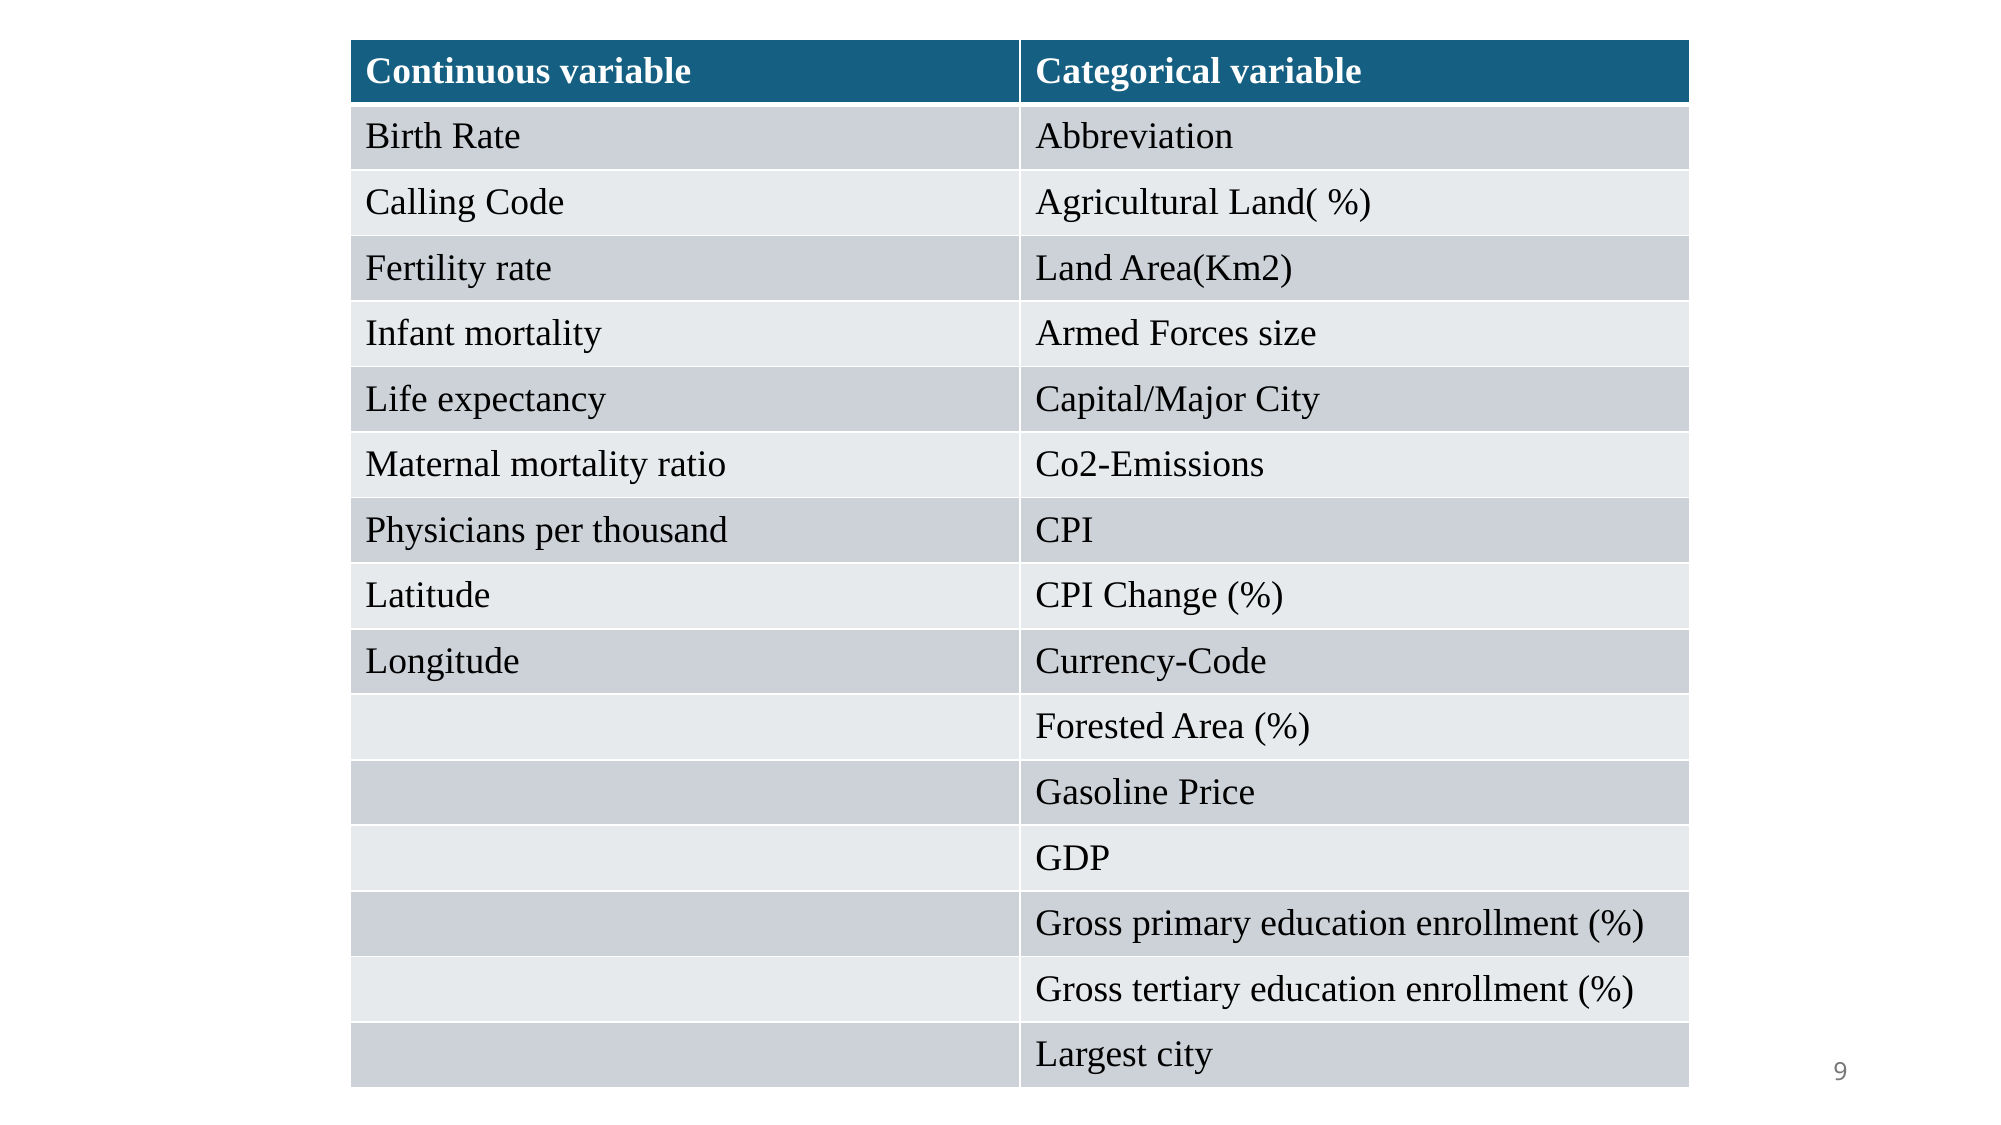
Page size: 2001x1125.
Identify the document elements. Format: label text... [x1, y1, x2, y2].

table_cell Agricultural Land( %) [1021, 171, 1689, 235]
table_cell Land Area(Km2) [1021, 236, 1689, 300]
table_cell Co2-Emissions [1021, 433, 1689, 497]
slide_number 9 [1412, 1042, 1863, 1103]
table_cell Forested Area (%) [1021, 695, 1689, 759]
table_cell Capital/Major City [1021, 367, 1689, 431]
table_cell Largest city [1021, 1023, 1689, 1087]
table_cell Physicians per thousand [351, 498, 1019, 562]
table_cell CPI Change (%) [1021, 564, 1689, 628]
table_cell [351, 826, 1019, 890]
table_cell Birth Rate [351, 107, 1019, 169]
table_cell Longitude [351, 630, 1019, 693]
table_cell Fertility rate [351, 236, 1019, 300]
table_cell Abbreviation [1021, 107, 1689, 169]
table_cell Armed Forces size [1021, 302, 1689, 366]
table_cell Gross tertiary education enrollment (%) [1021, 957, 1689, 1021]
table_cell [351, 892, 1019, 956]
table_cell Calling Code [351, 171, 1019, 235]
table_cell Life expectancy [351, 367, 1019, 431]
table_cell Currency-Code [1021, 630, 1689, 693]
table_cell [351, 695, 1019, 759]
table_cell Latitude [351, 564, 1019, 628]
table_header Categorical variable [1021, 40, 1689, 102]
table_cell Infant mortality [351, 302, 1019, 366]
table_cell GDP [1021, 826, 1689, 890]
table_cell Maternal mortality ratio [351, 433, 1019, 497]
table_cell [351, 957, 1019, 1021]
table_cell Gross primary education enrollment (%) [1021, 892, 1689, 956]
table_cell [351, 761, 1019, 824]
table_cell Gasoline Price [1021, 761, 1689, 824]
table_cell CPI [1021, 498, 1689, 562]
table_header Continuous variable [351, 40, 1019, 102]
table_cell [351, 1023, 1019, 1087]
